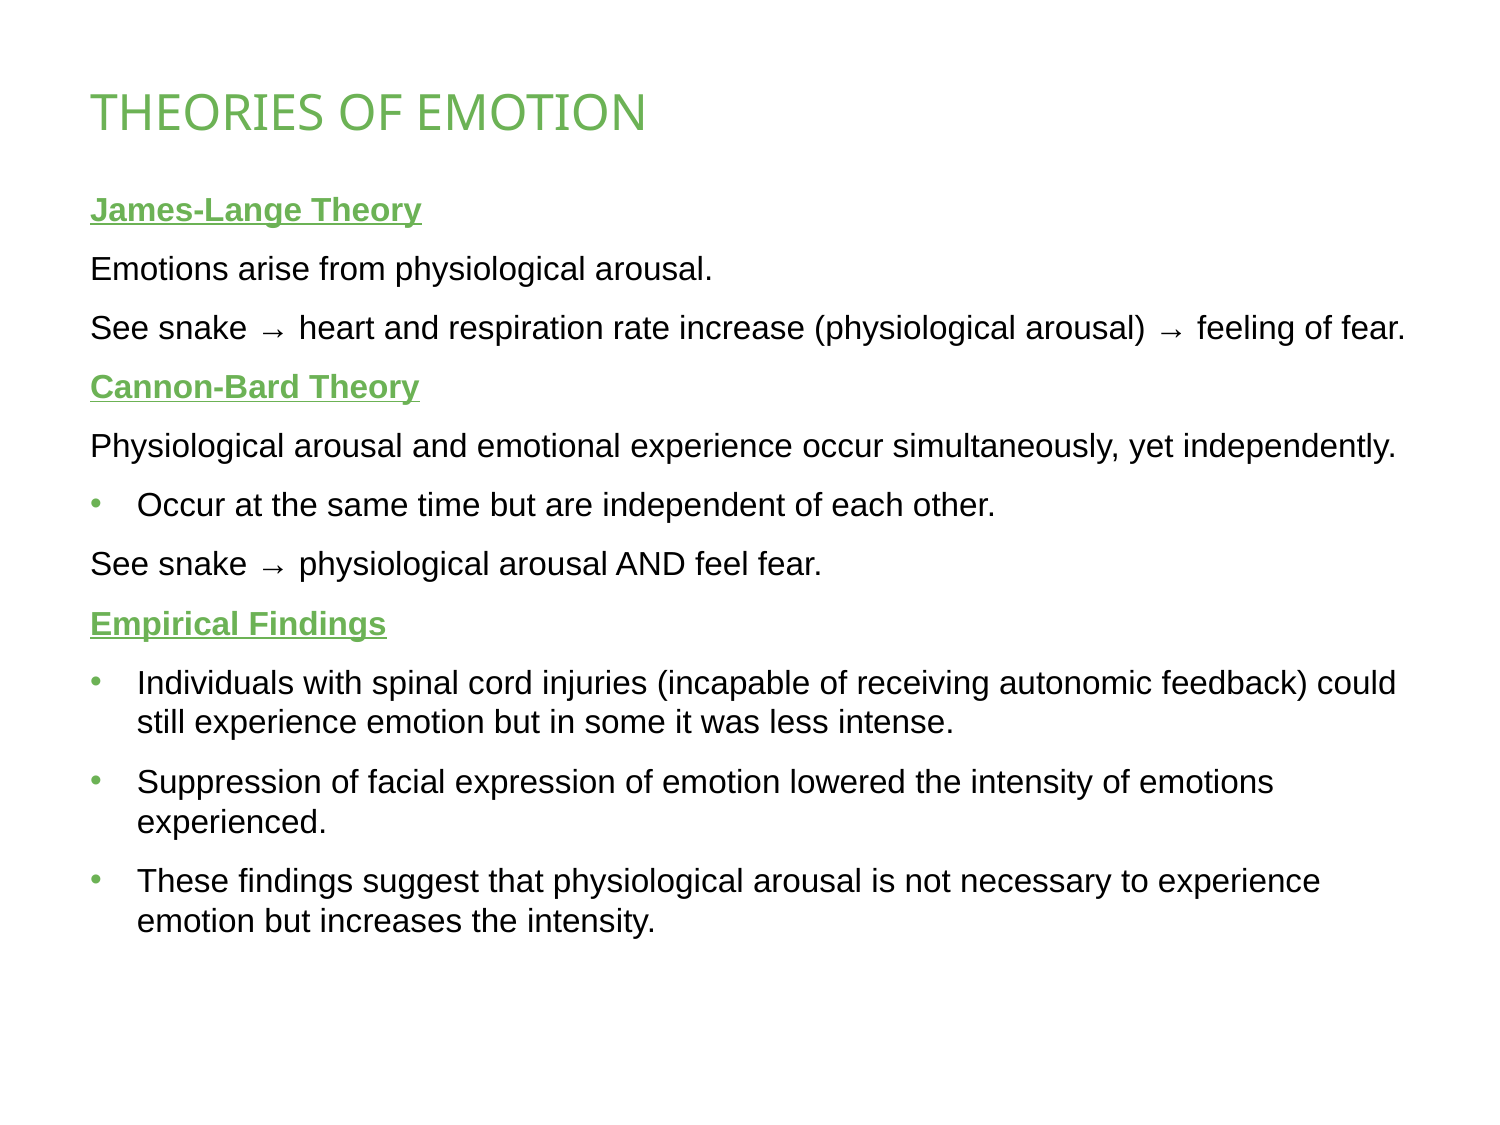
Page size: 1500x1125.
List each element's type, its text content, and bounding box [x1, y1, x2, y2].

title THEORIES OF EMOTION [75, 39, 1398, 148]
list James-Lange Theory Emotions arise from physiological arousal. See snake → heart and respiration rate increase (physiological arousal) → feeling of fear. Cannon-Bard Theory Physiological arousal and emotional experience occur simultaneously, yet independently. Occur at the same time but are independent of each other. See snake → physiological arousal AND feel fear. Empirical Findings Individuals with spinal cord injuries (incapable of receiving autonomic feedback) could still experience emotion but in some it was less intense. Suppression of facial expression of emotion lowered the intensity of emotions experienced. These findings suggest that physiological arousal is not necessary to experience emotion but increases the intensity. [75, 180, 1448, 1105]
